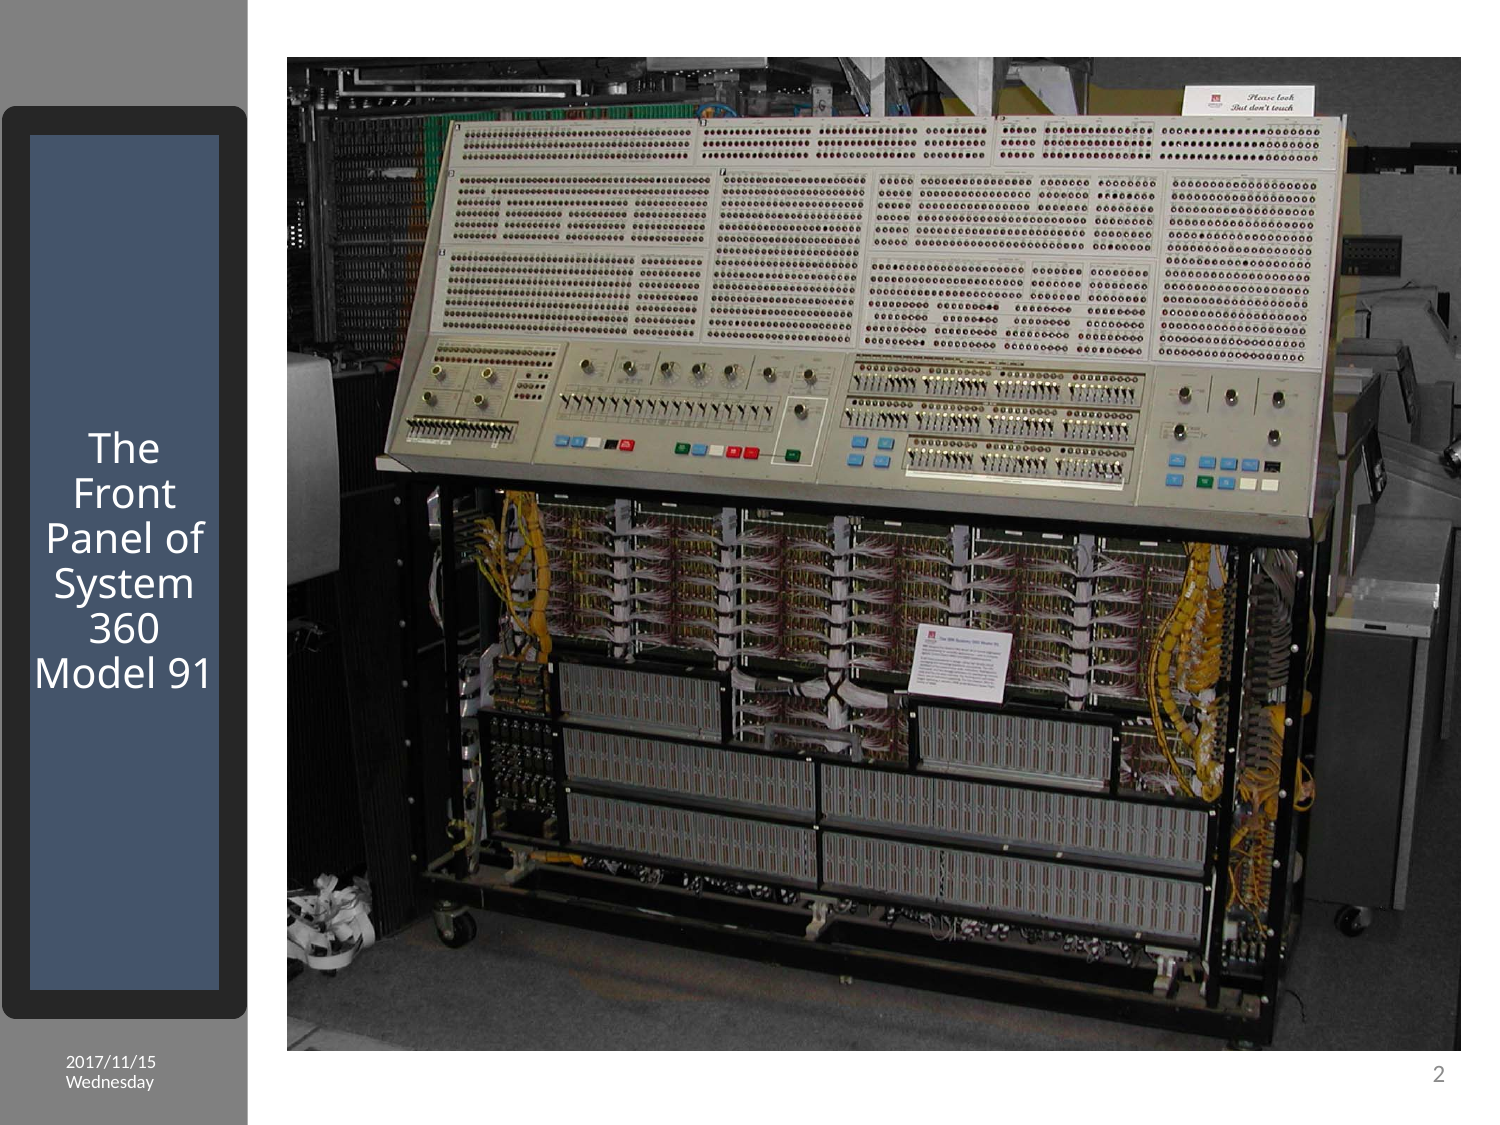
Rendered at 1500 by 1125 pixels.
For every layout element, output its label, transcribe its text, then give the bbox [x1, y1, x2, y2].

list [287, 57, 1461, 1051]
title The Front Panel of System 360 Model 91 [15, 120, 233, 1005]
slide_number 2 [1391, 1051, 1461, 1103]
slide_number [50, 1042, 233, 1103]
text_box [0, 0, 249, 1125]
